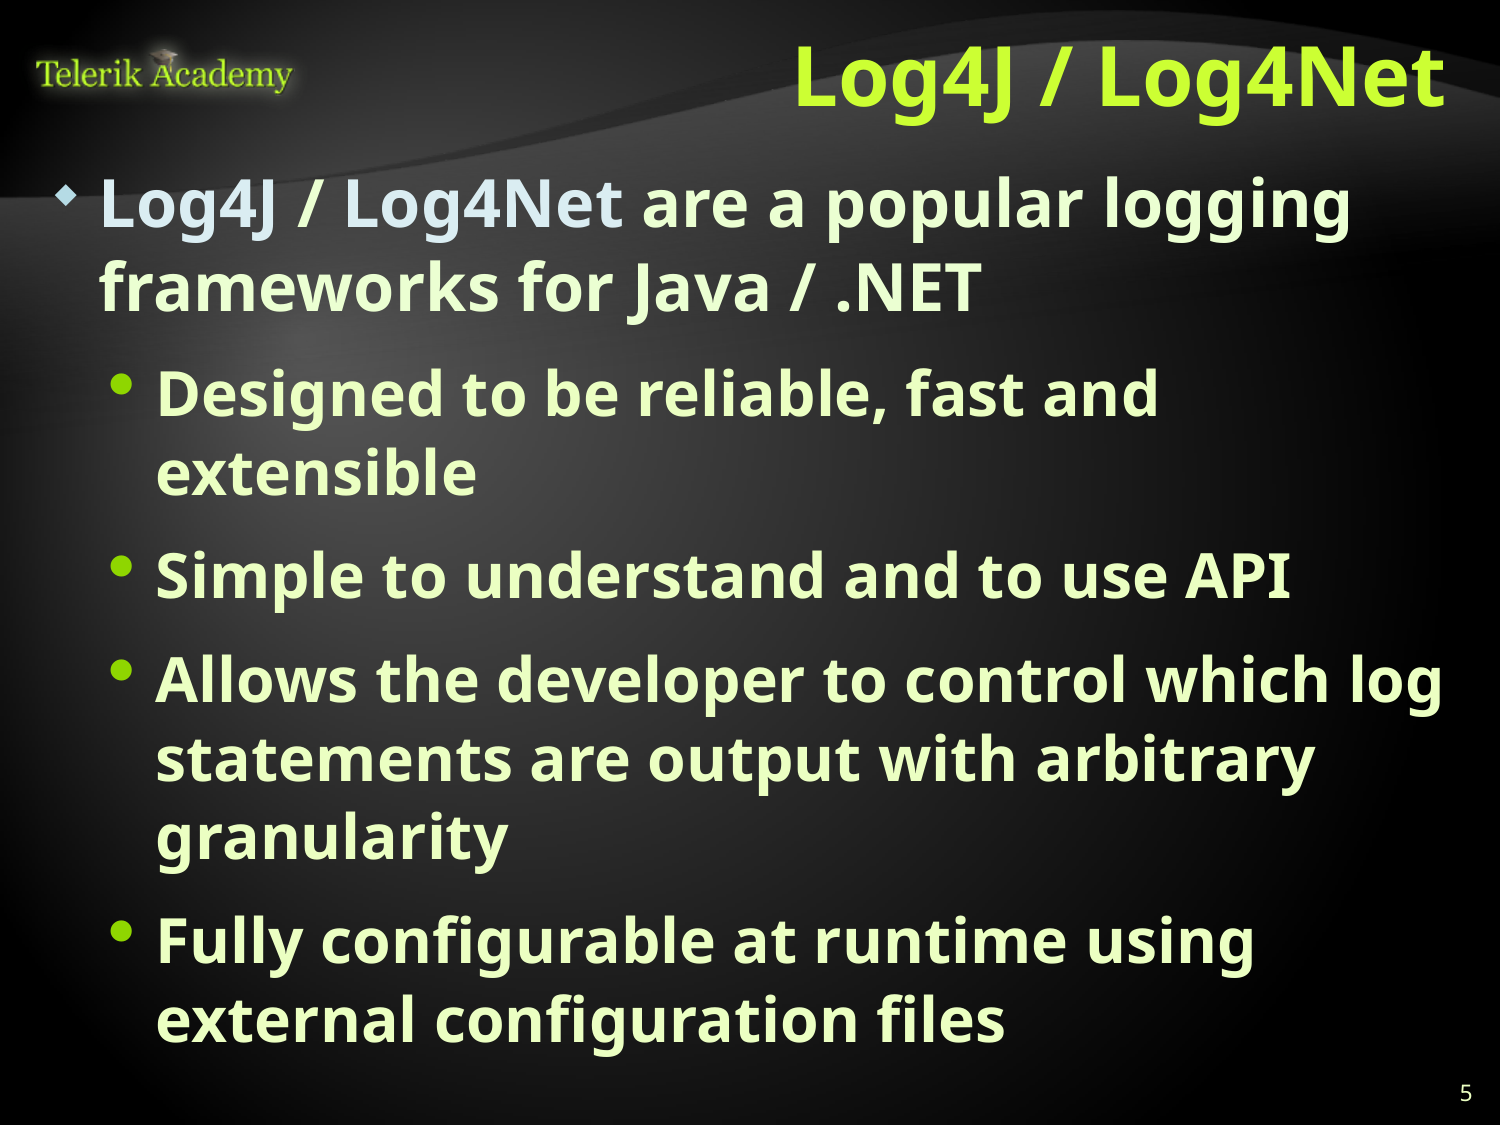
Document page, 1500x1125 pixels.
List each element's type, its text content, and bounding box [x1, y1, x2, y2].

title Log4J / Log4Net [300, 12, 1463, 149]
list Log4J / Log4Net are a popular logging frameworks for Java / .NET Designed to be reliable, fast and extensible Simple to understand and to use API Allows the developer to control which log statements are output with arbitrary granularity Fully configurable at runtime using external configuration files [37, 149, 1463, 1100]
picture [0, 0, 1500, 1125]
slide_number 5 [1412, 1074, 1488, 1113]
